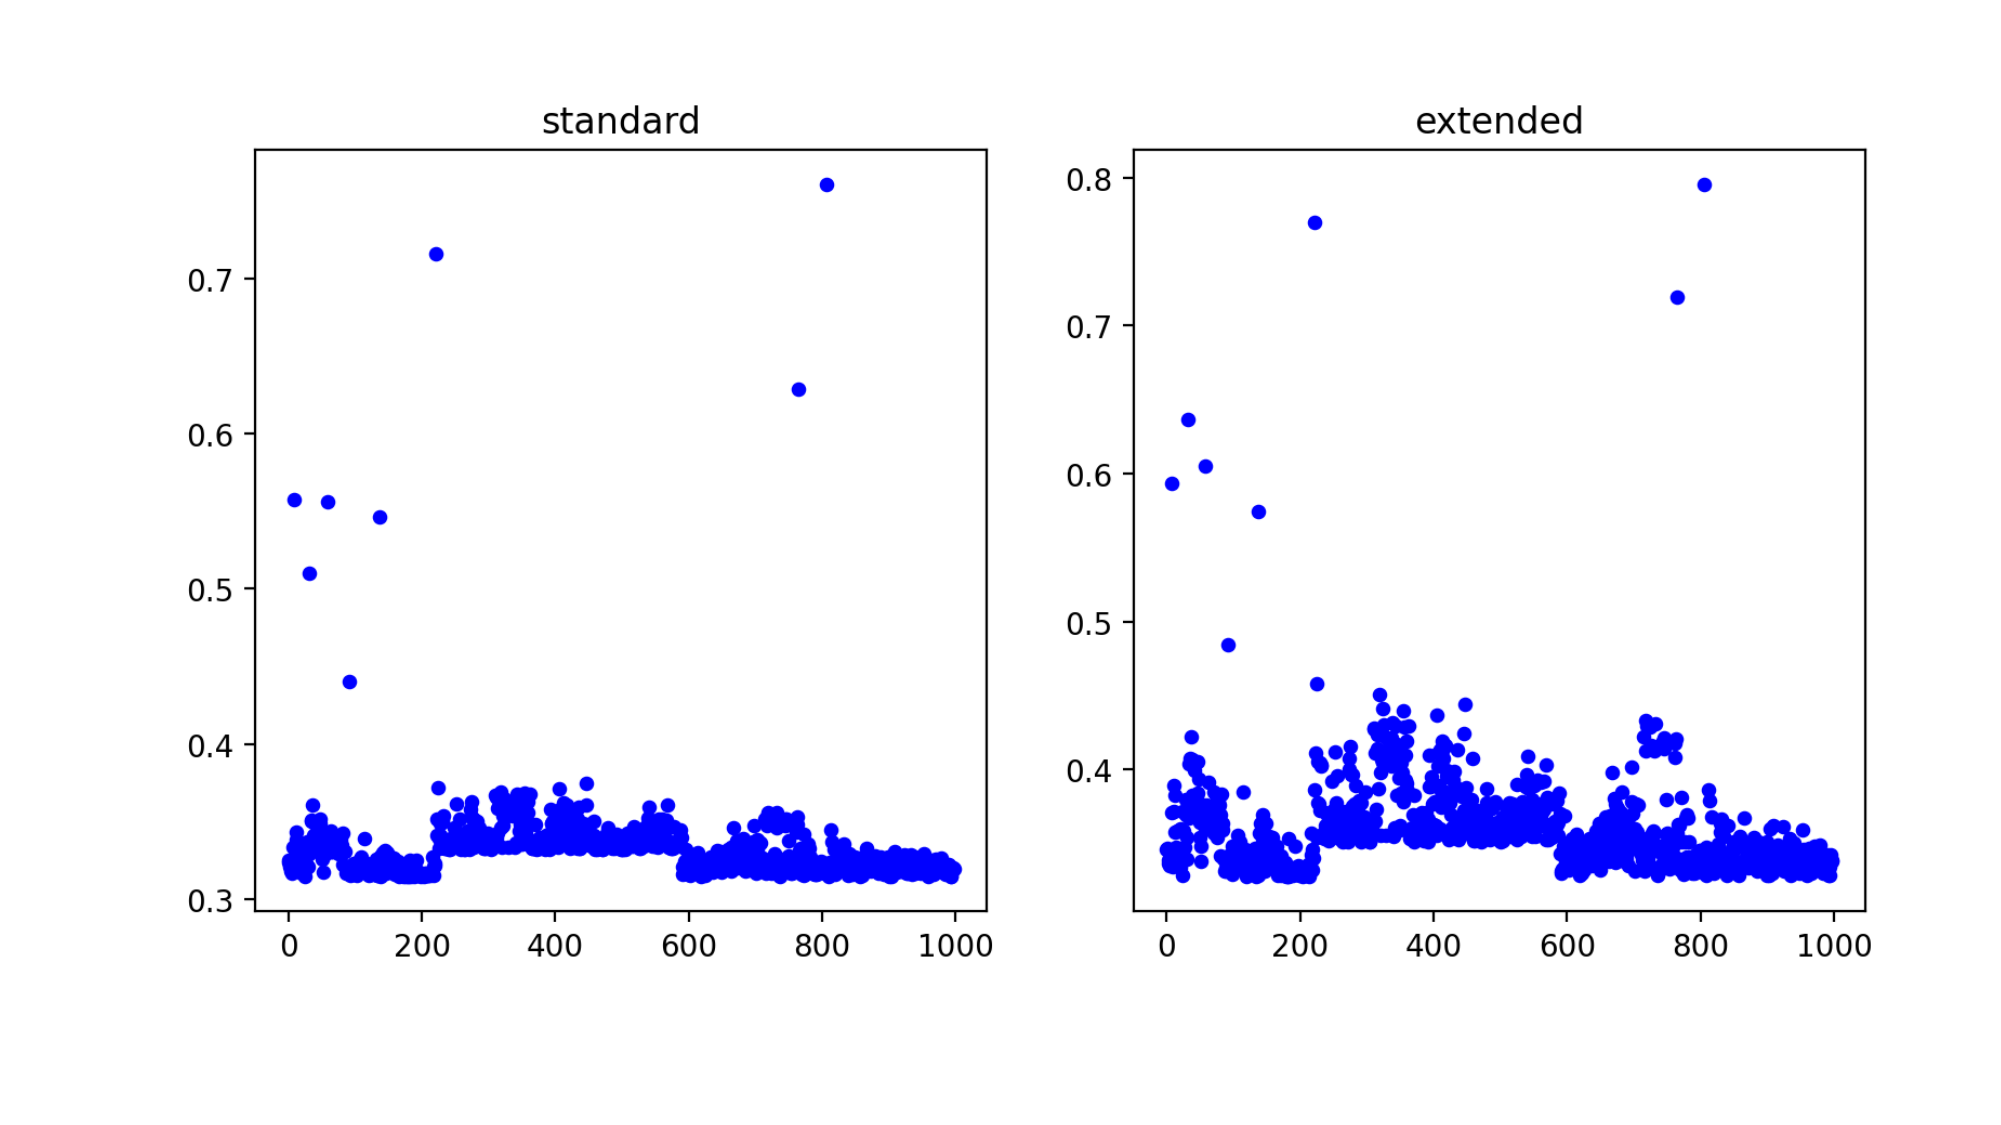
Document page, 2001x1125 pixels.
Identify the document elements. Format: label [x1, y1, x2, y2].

list [148, 48, 1979, 1014]
